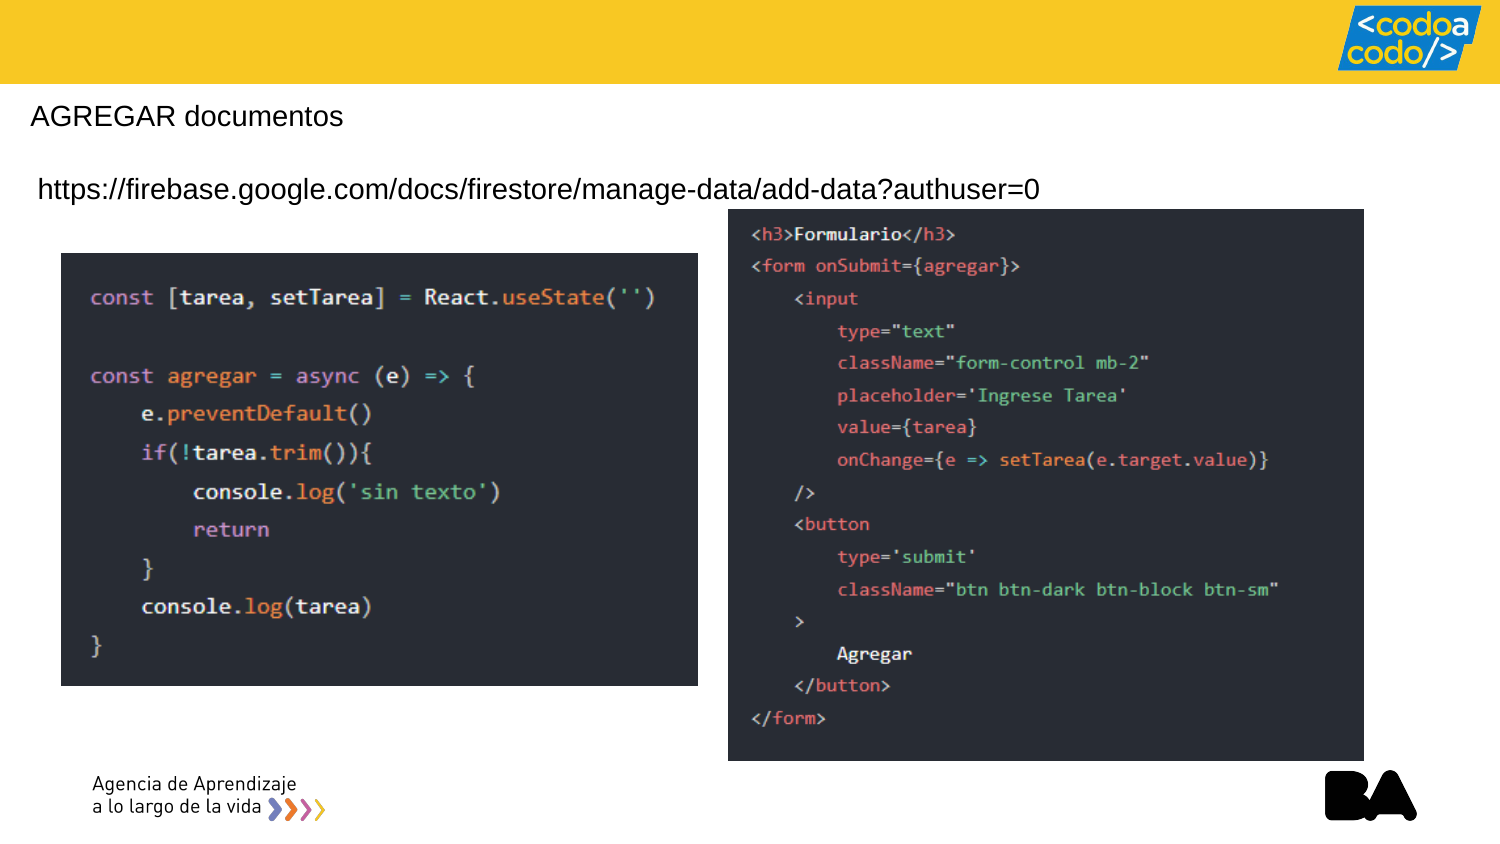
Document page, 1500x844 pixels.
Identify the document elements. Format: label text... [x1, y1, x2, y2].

text_box https://firebase.google.com/docs/firestore/manage-data/add-data?authuser=0 [22, 162, 1131, 213]
picture [61, 253, 698, 686]
picture [728, 209, 1364, 761]
picture [1325, 770, 1417, 821]
text_box AGREGAR documentos [15, 89, 360, 140]
picture [1337, 5, 1482, 71]
picture [70, 756, 344, 835]
